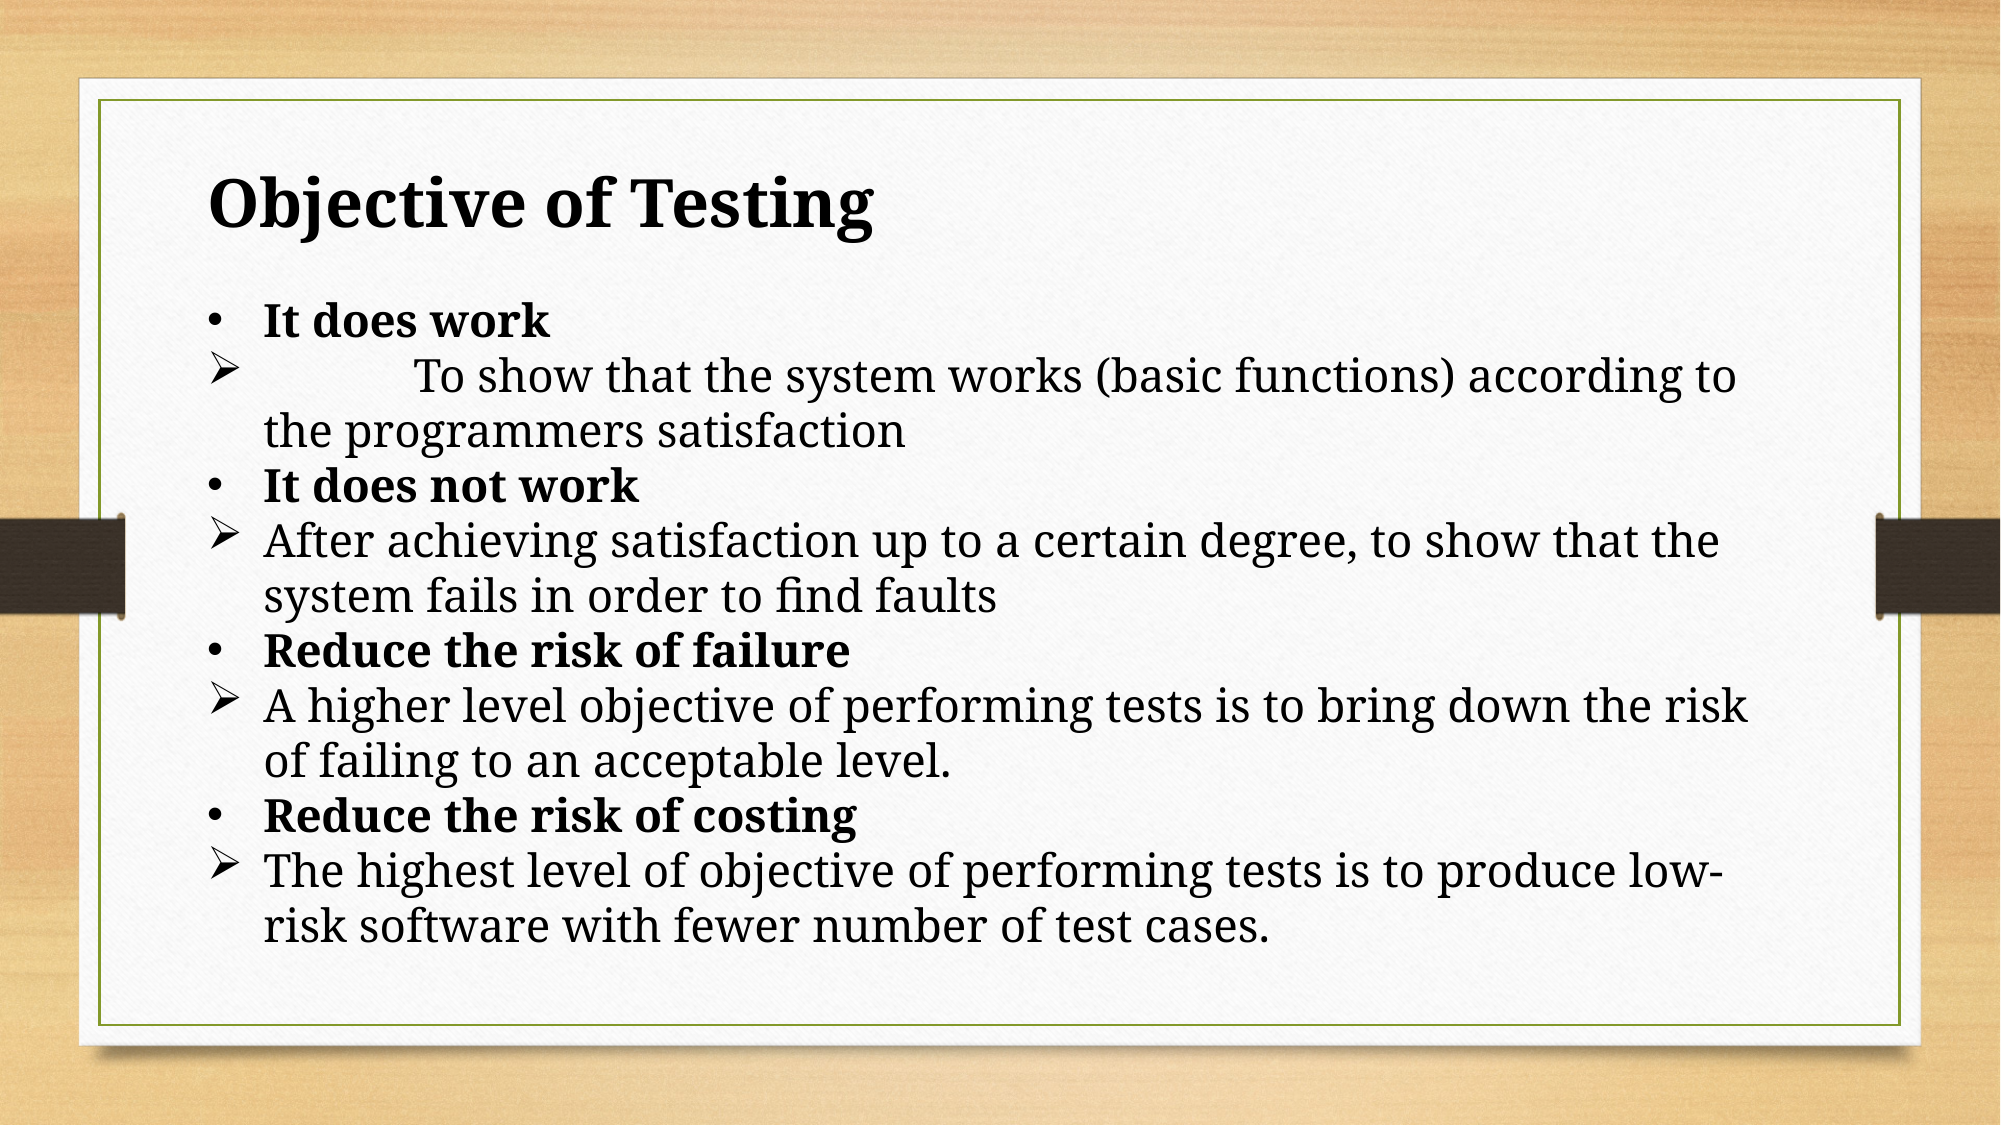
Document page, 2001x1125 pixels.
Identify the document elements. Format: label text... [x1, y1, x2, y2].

text_box It does work To show that the system works (basic functions) according to the programmers satisfaction It does not work After achieving satisfaction up to a certain degree, to show that the system fails in order to find faults Reduce the risk of failure A higher level objective of performing tests is to bring down the risk of failing to an acceptable level. Reduce the risk of costing The highest level of objective of performing tests is to produce low-risk software with fewer number of test cases. [192, 284, 1815, 959]
picture [0, 0, 2001, 1125]
text_box Objective of Testing [192, 103, 1743, 284]
